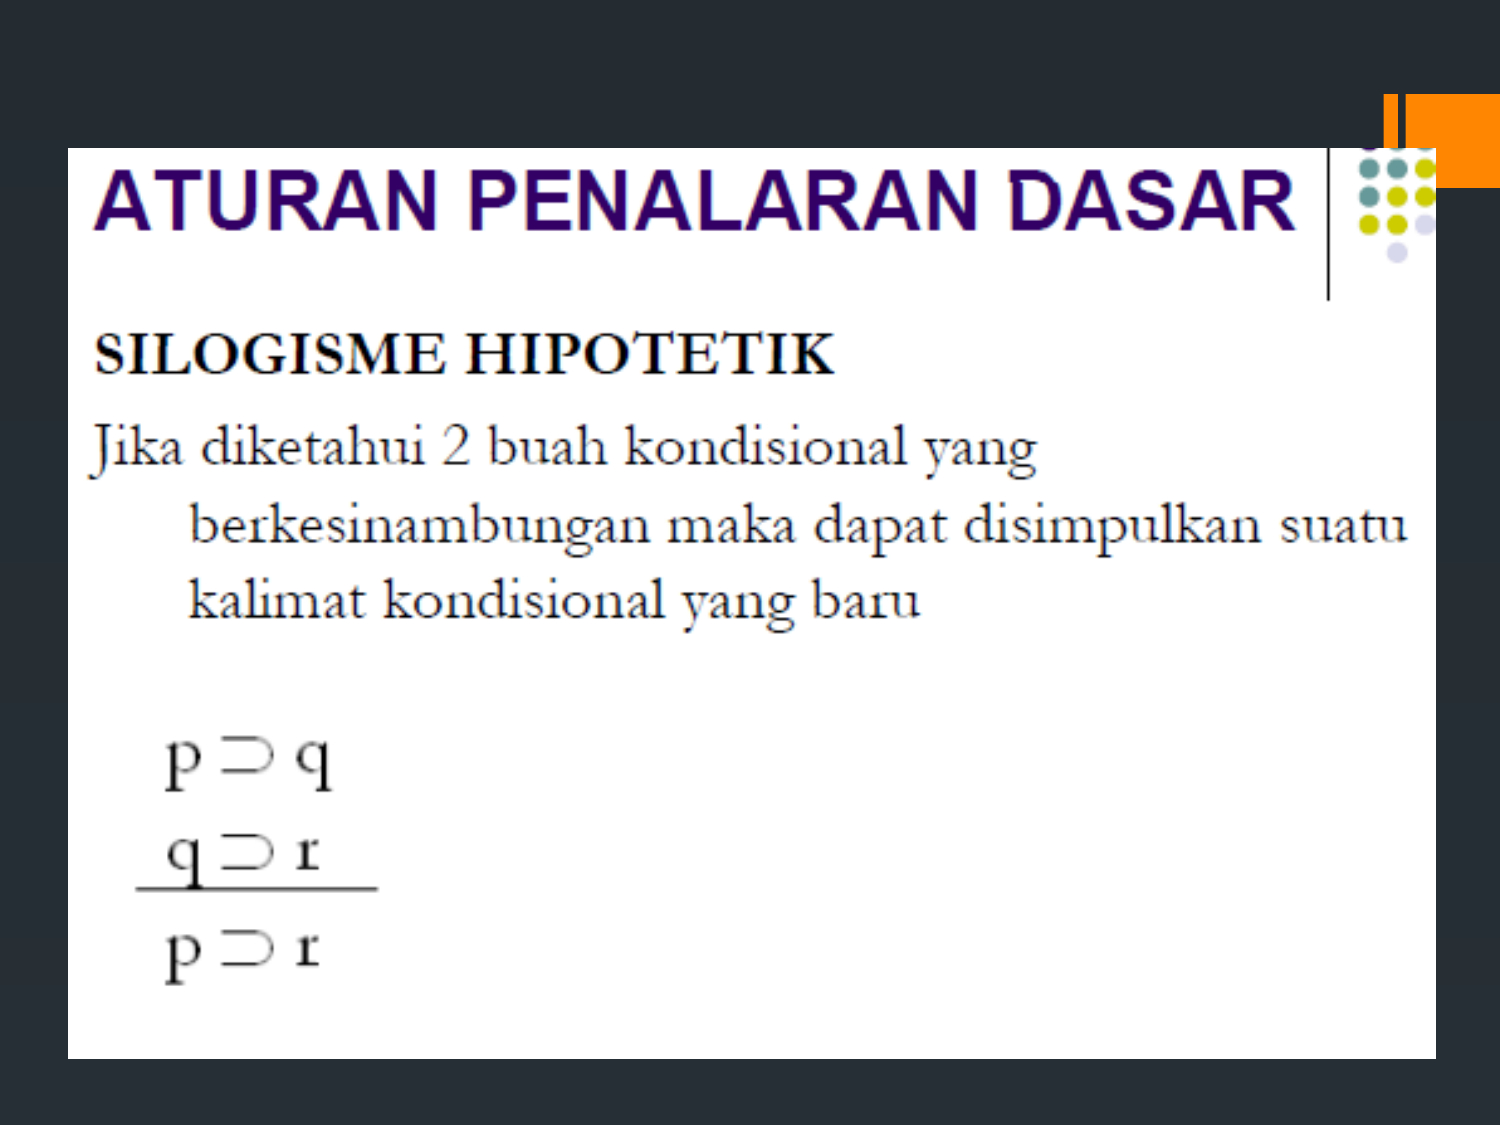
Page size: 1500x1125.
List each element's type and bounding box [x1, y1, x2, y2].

picture [67, 148, 1436, 1060]
